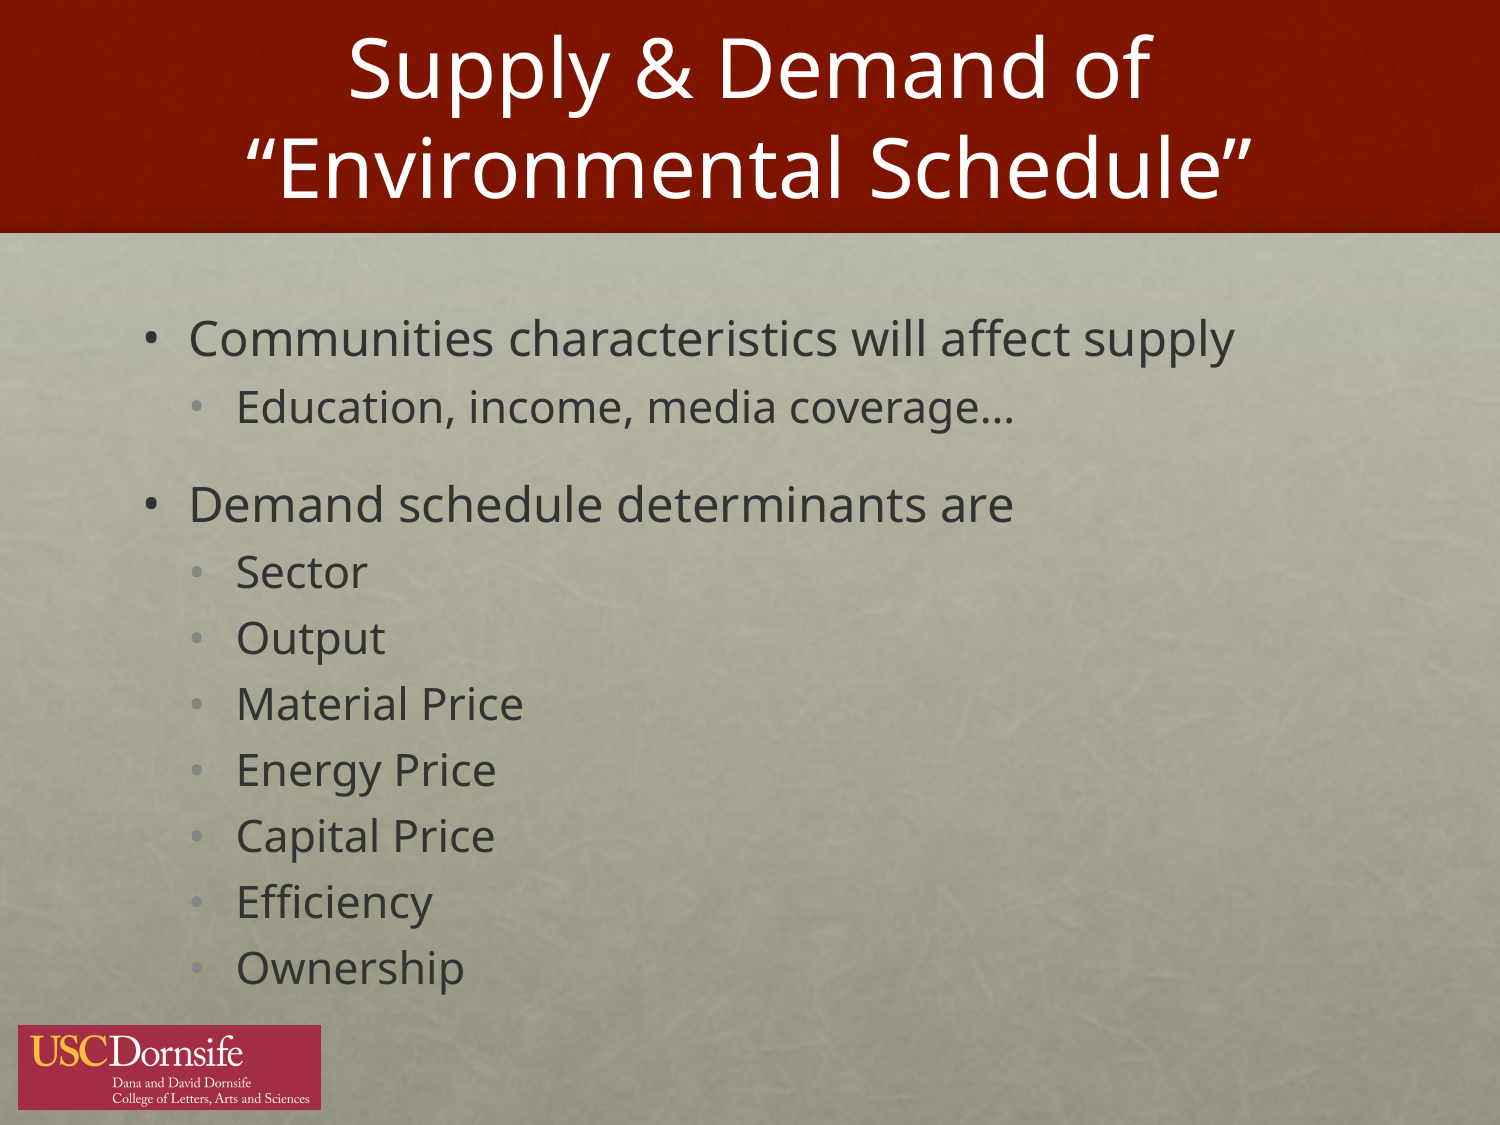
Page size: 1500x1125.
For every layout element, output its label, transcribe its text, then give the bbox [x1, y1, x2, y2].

picture [0, 214, 1500, 1125]
list Communities characteristics will affect supply Education, income, media coverage… Demand schedule determinants are Sector Output Material Price Energy Price Capital Price Efficiency Ownership [127, 299, 1372, 1005]
title Supply & Demand of “Environmental Schedule” [127, 10, 1372, 221]
